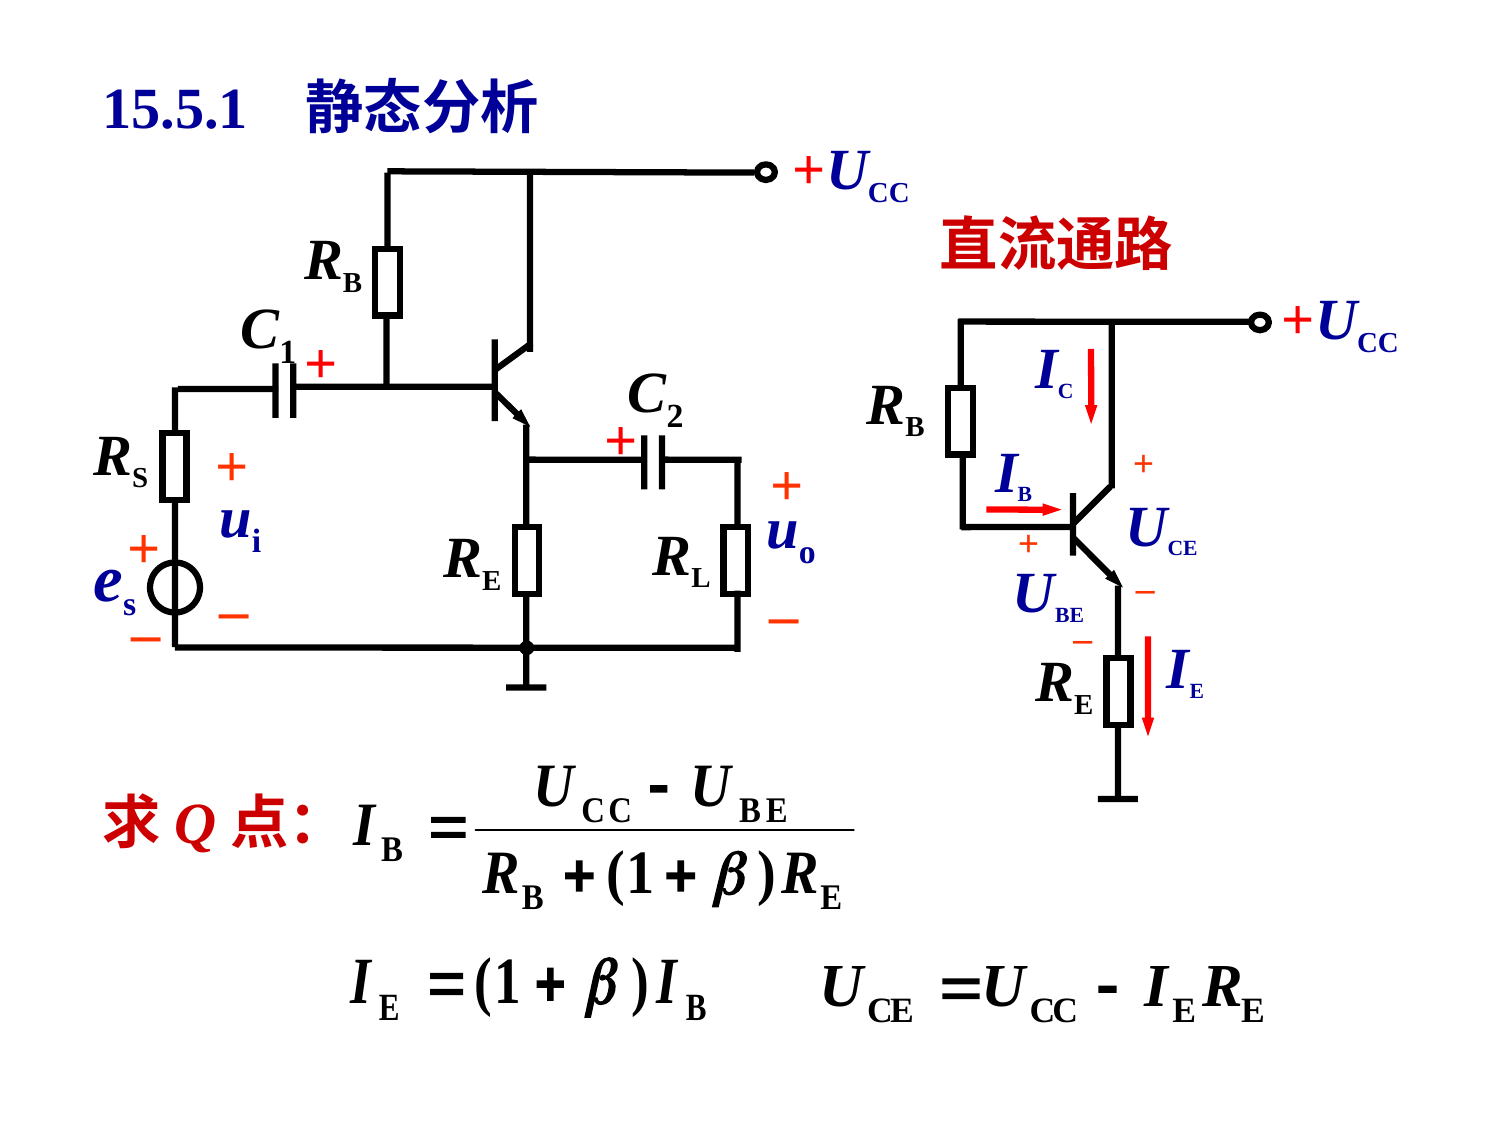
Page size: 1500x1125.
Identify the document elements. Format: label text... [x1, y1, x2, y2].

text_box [813, 945, 1277, 1038]
text_box 直流通路 [928, 200, 1263, 277]
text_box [337, 937, 719, 1028]
text_box 求Q点： [87, 777, 341, 863]
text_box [341, 747, 864, 919]
text_box 15.5.1 静态分析 [87, 62, 700, 126]
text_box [849, 277, 1500, 800]
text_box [37, 126, 928, 688]
